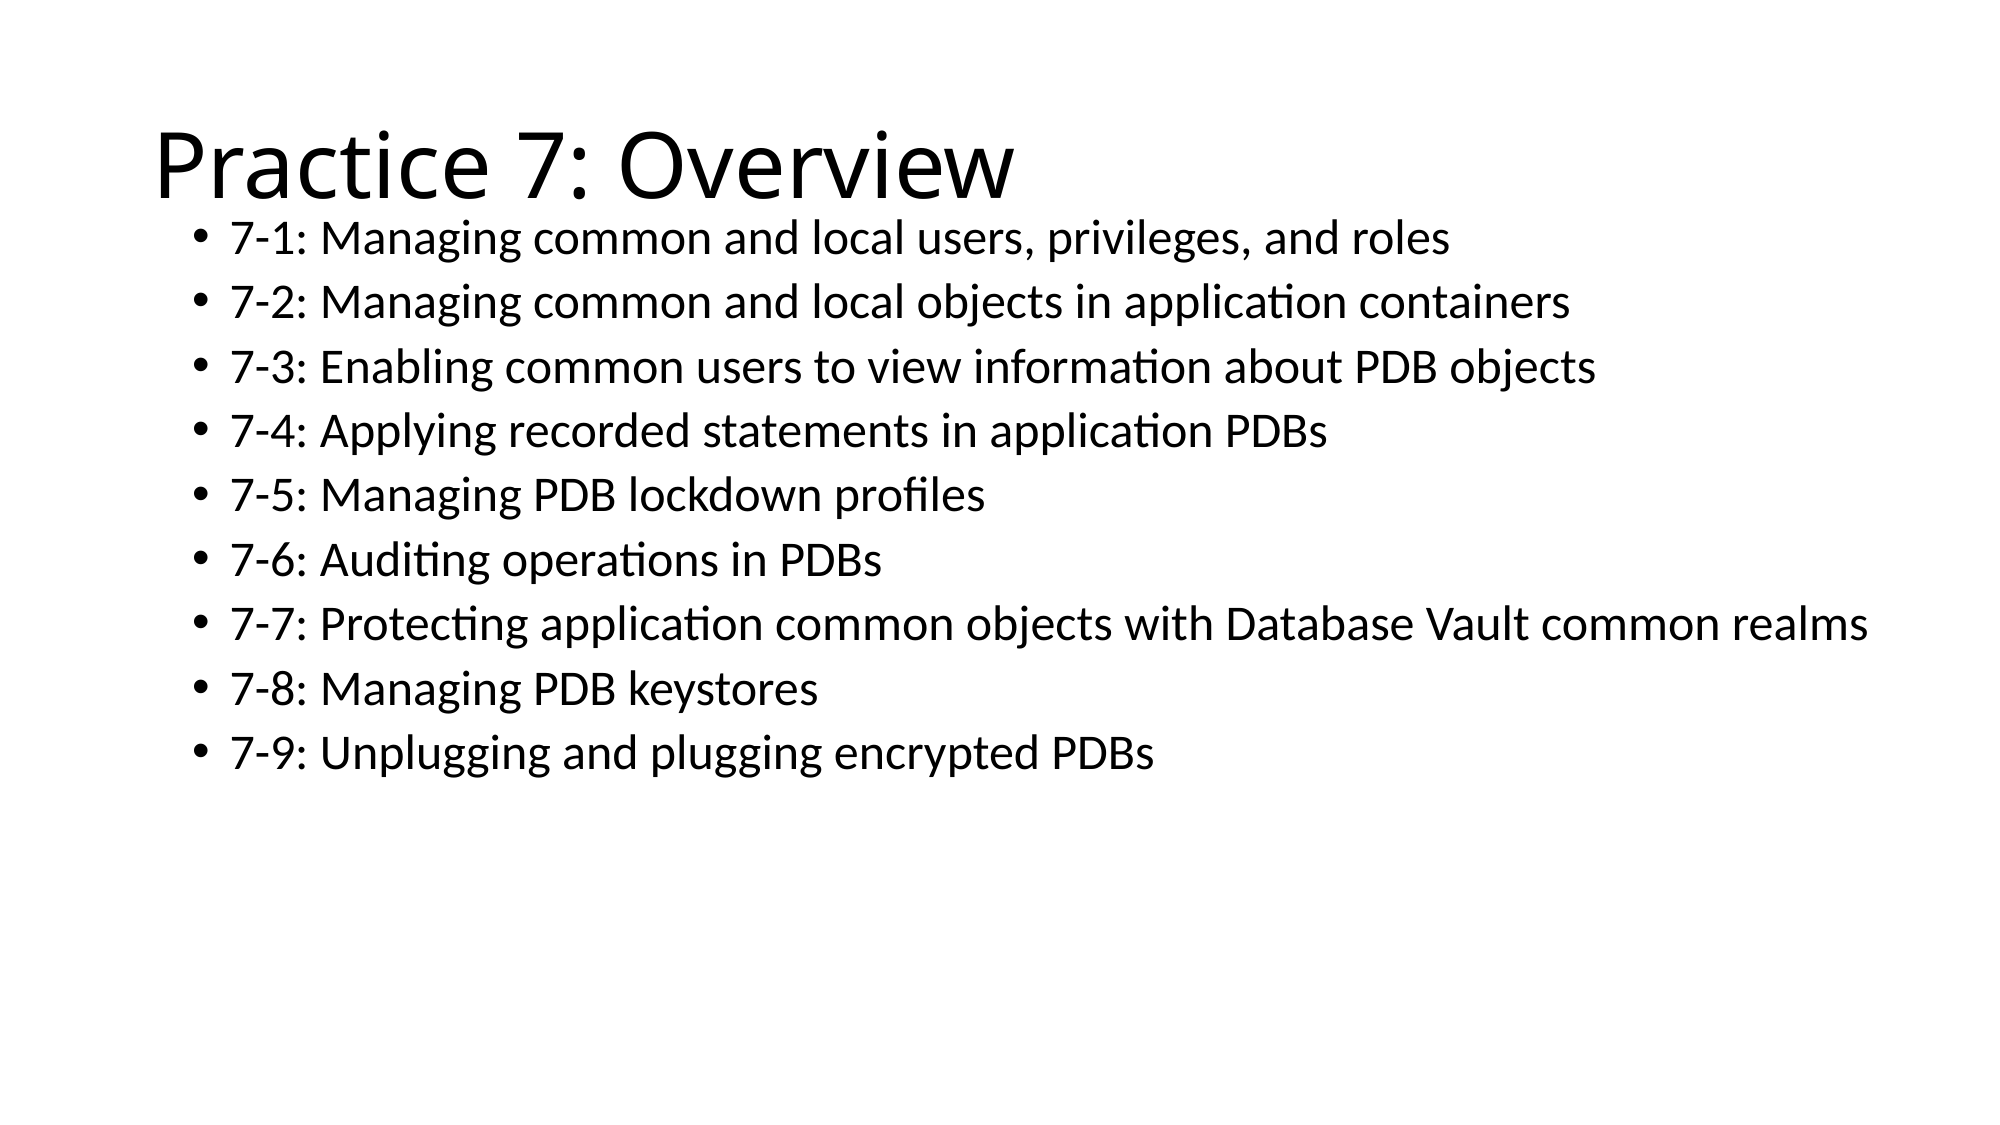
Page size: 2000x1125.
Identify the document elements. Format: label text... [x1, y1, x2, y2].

list 7-1: Managing common and local users, privileges, and roles 7-2: Managing common and local objects in application containers 7-3: Enabling common users to view information about PDB objects 7-4: Applying recorded statements in application PDBs 7-5: Managing PDB lockdown profiles 7-6: Auditing operations in PDBs 7-7: Protecting application common objects with Database Vault common realms 7-8: Managing PDB keystores 7-9: Unplugging and plugging encrypted PDBs [102, 203, 1898, 910]
title Practice 7: Overview [137, 59, 1862, 203]
